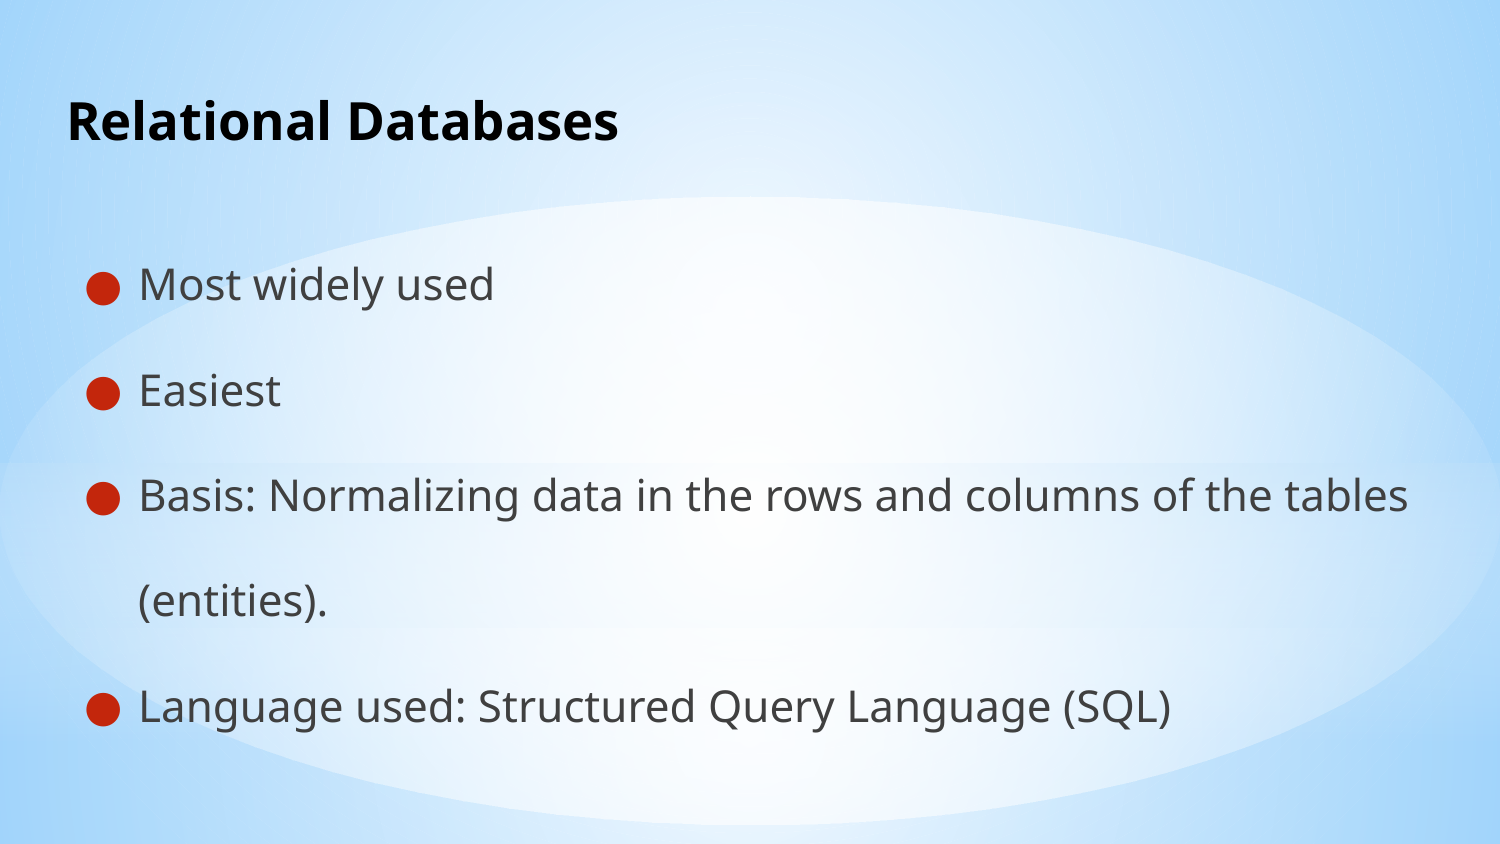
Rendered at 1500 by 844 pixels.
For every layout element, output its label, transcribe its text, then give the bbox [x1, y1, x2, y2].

list Most widely used Easiest Basis: Normalizing data in the rows and columns of the tables (entities). Language used: Structured Query Language (SQL) [51, 189, 1449, 750]
title Relational Databases [51, 72, 1449, 167]
